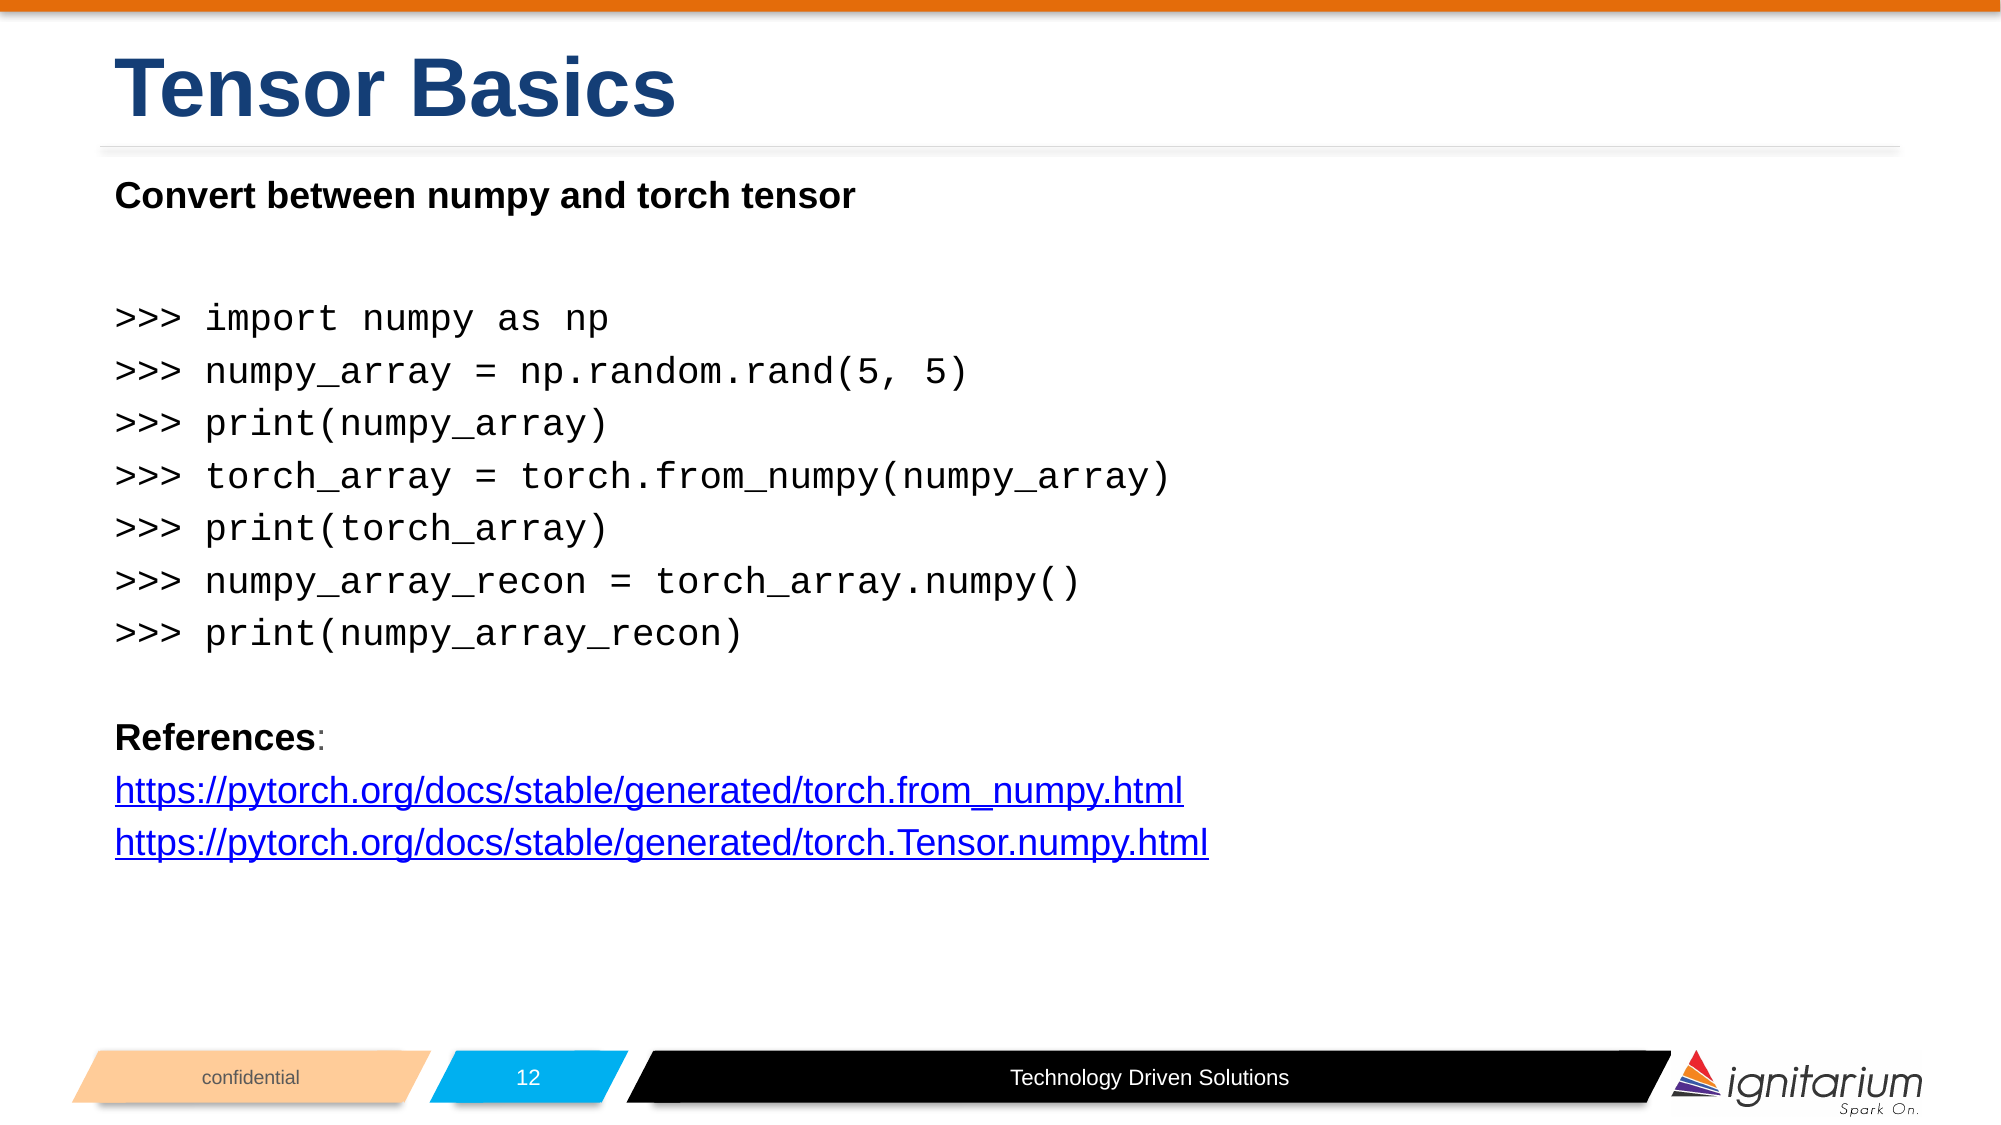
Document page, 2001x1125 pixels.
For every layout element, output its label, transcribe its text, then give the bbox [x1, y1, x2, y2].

list Convert between numpy and torch tensor >>> import numpy as np >>> numpy_array = np.random.rand(5, 5) >>> print(numpy_array) >>> torch_array = torch.from_numpy(numpy_array) >>> print(torch_array) >>> numpy_array_recon = torch_array.numpy() >>> print(numpy_array_recon) References: https://pytorch.org/docs/stable/generated/torch.from_numpy.html https://pytorch.org/docs/stable/generated/torch.Tensor.numpy.html [99, 162, 1926, 962]
picture [1671, 1050, 1922, 1117]
title Tensor Basics [99, 32, 1901, 135]
